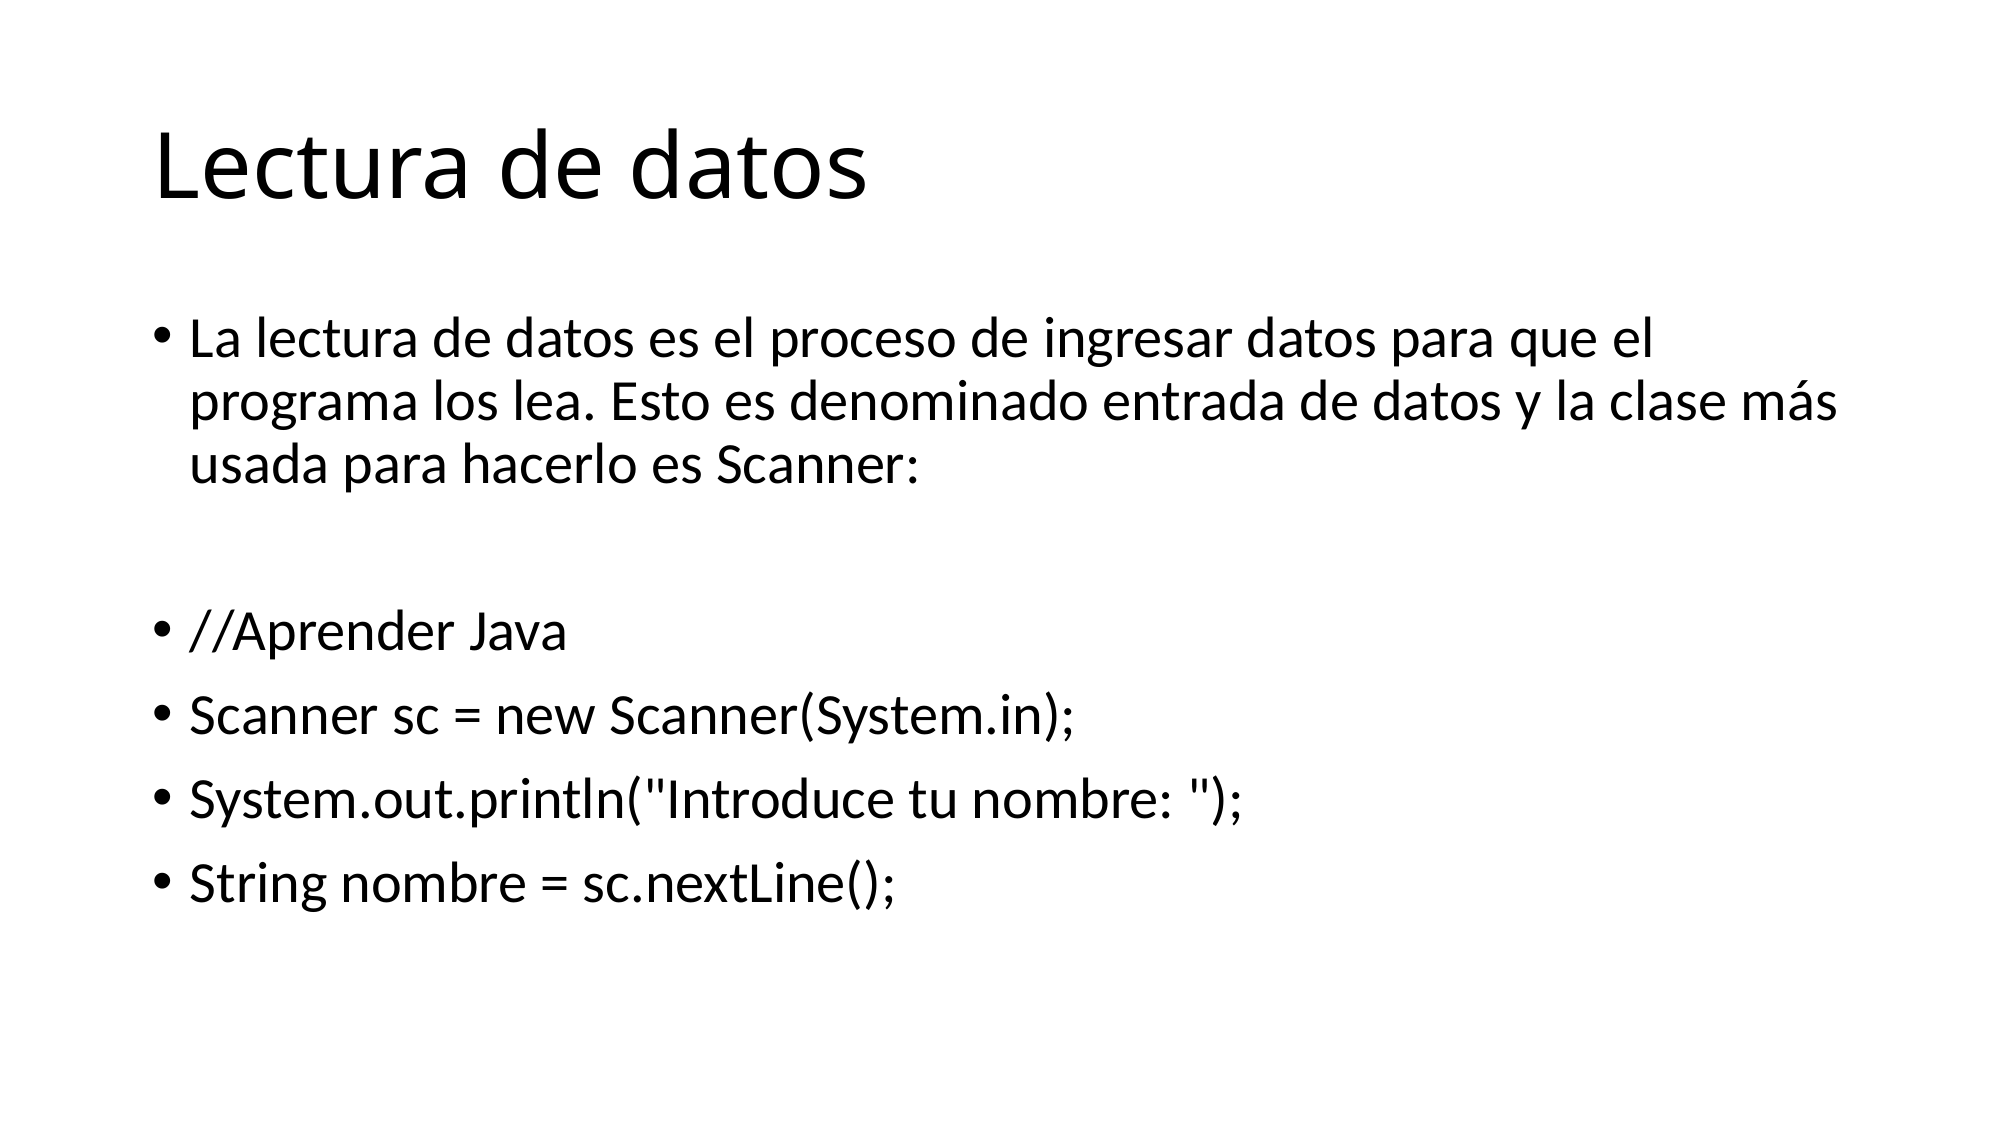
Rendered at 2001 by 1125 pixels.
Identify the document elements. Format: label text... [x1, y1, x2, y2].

list La lectura de datos es el proceso de ingresar datos para que el programa los lea. Esto es denominado entrada de datos y la clase más usada para hacerlo es Scanner: //Aprender Java Scanner sc = new Scanner(System.in); System.out.println("Introduce tu nombre: "); String nombre = sc.nextLine(); [137, 299, 1863, 1014]
title Lectura de datos [137, 59, 1863, 278]
